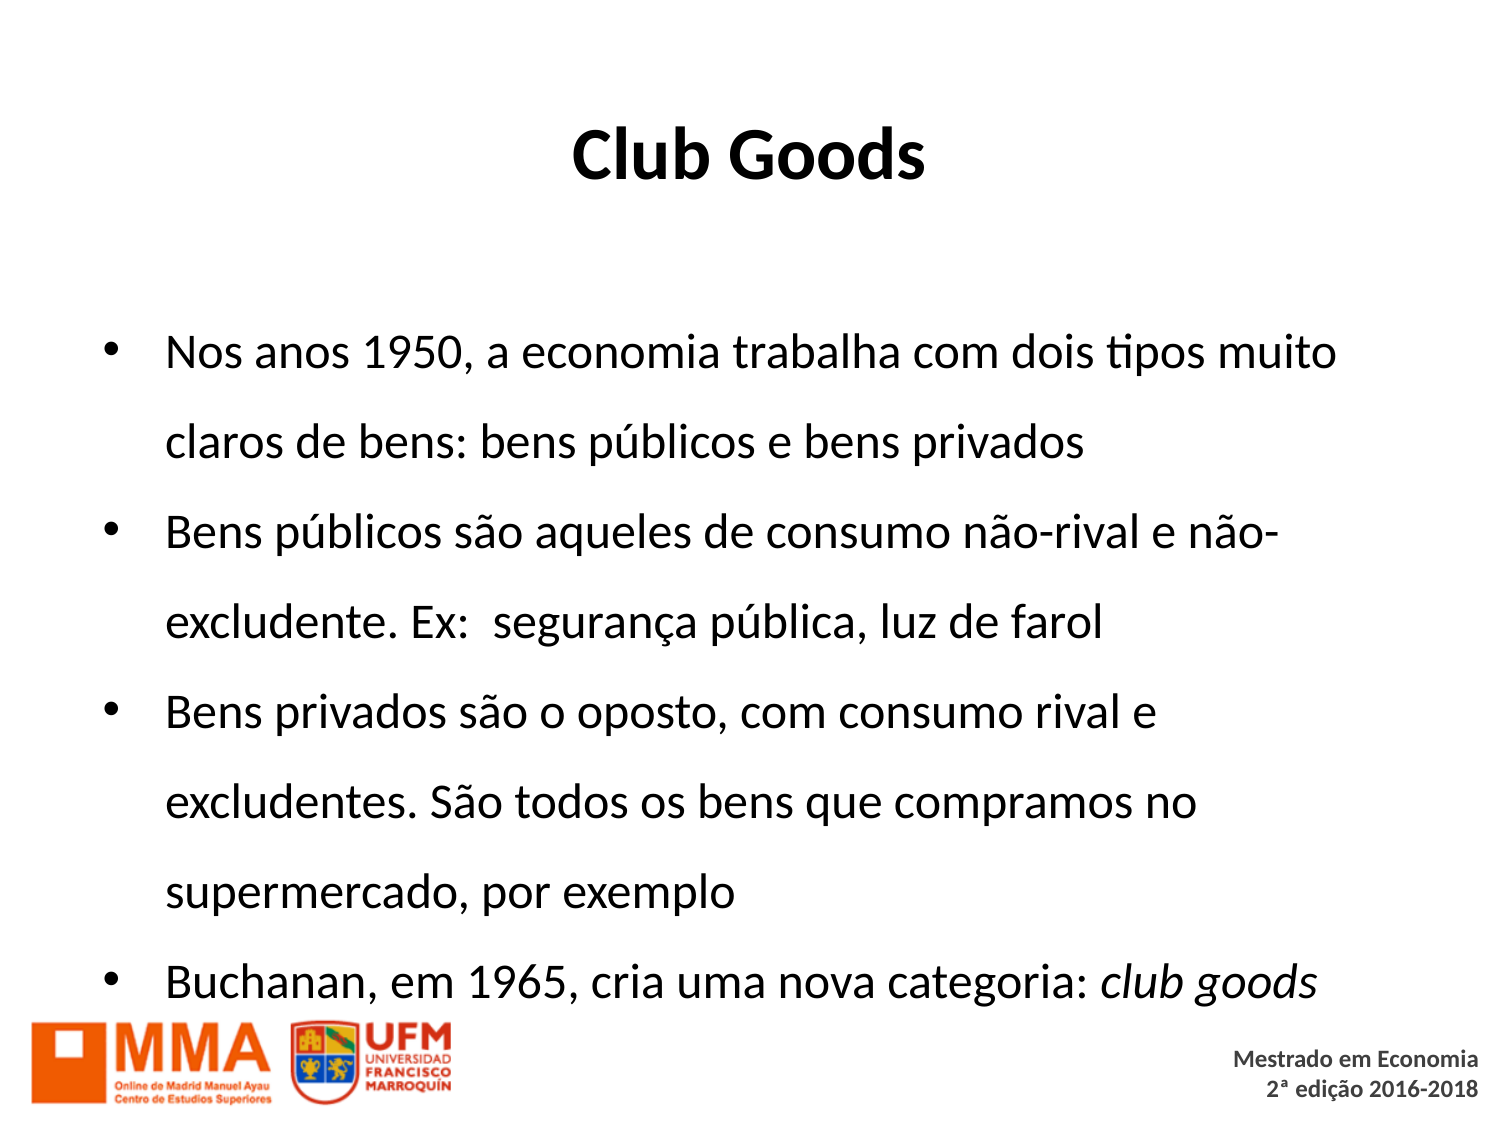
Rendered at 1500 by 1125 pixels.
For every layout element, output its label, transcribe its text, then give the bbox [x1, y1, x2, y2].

picture [23, 1016, 467, 1114]
list Nos anos 1950, a economia trabalha com dois tipos muito claros de bens: bens públicos e bens privados Bens públicos são aqueles de consumo não-rival e não-excludente. Ex: segurança pública, luz de farol Bens privados são o oposto, com consumo rival e excludentes. São todos os bens que compramos no supermercado, por exemplo Buchanan, em 1965, cria uma nova categoria: club goods [75, 273, 1425, 985]
title Club Goods [75, 45, 1425, 233]
